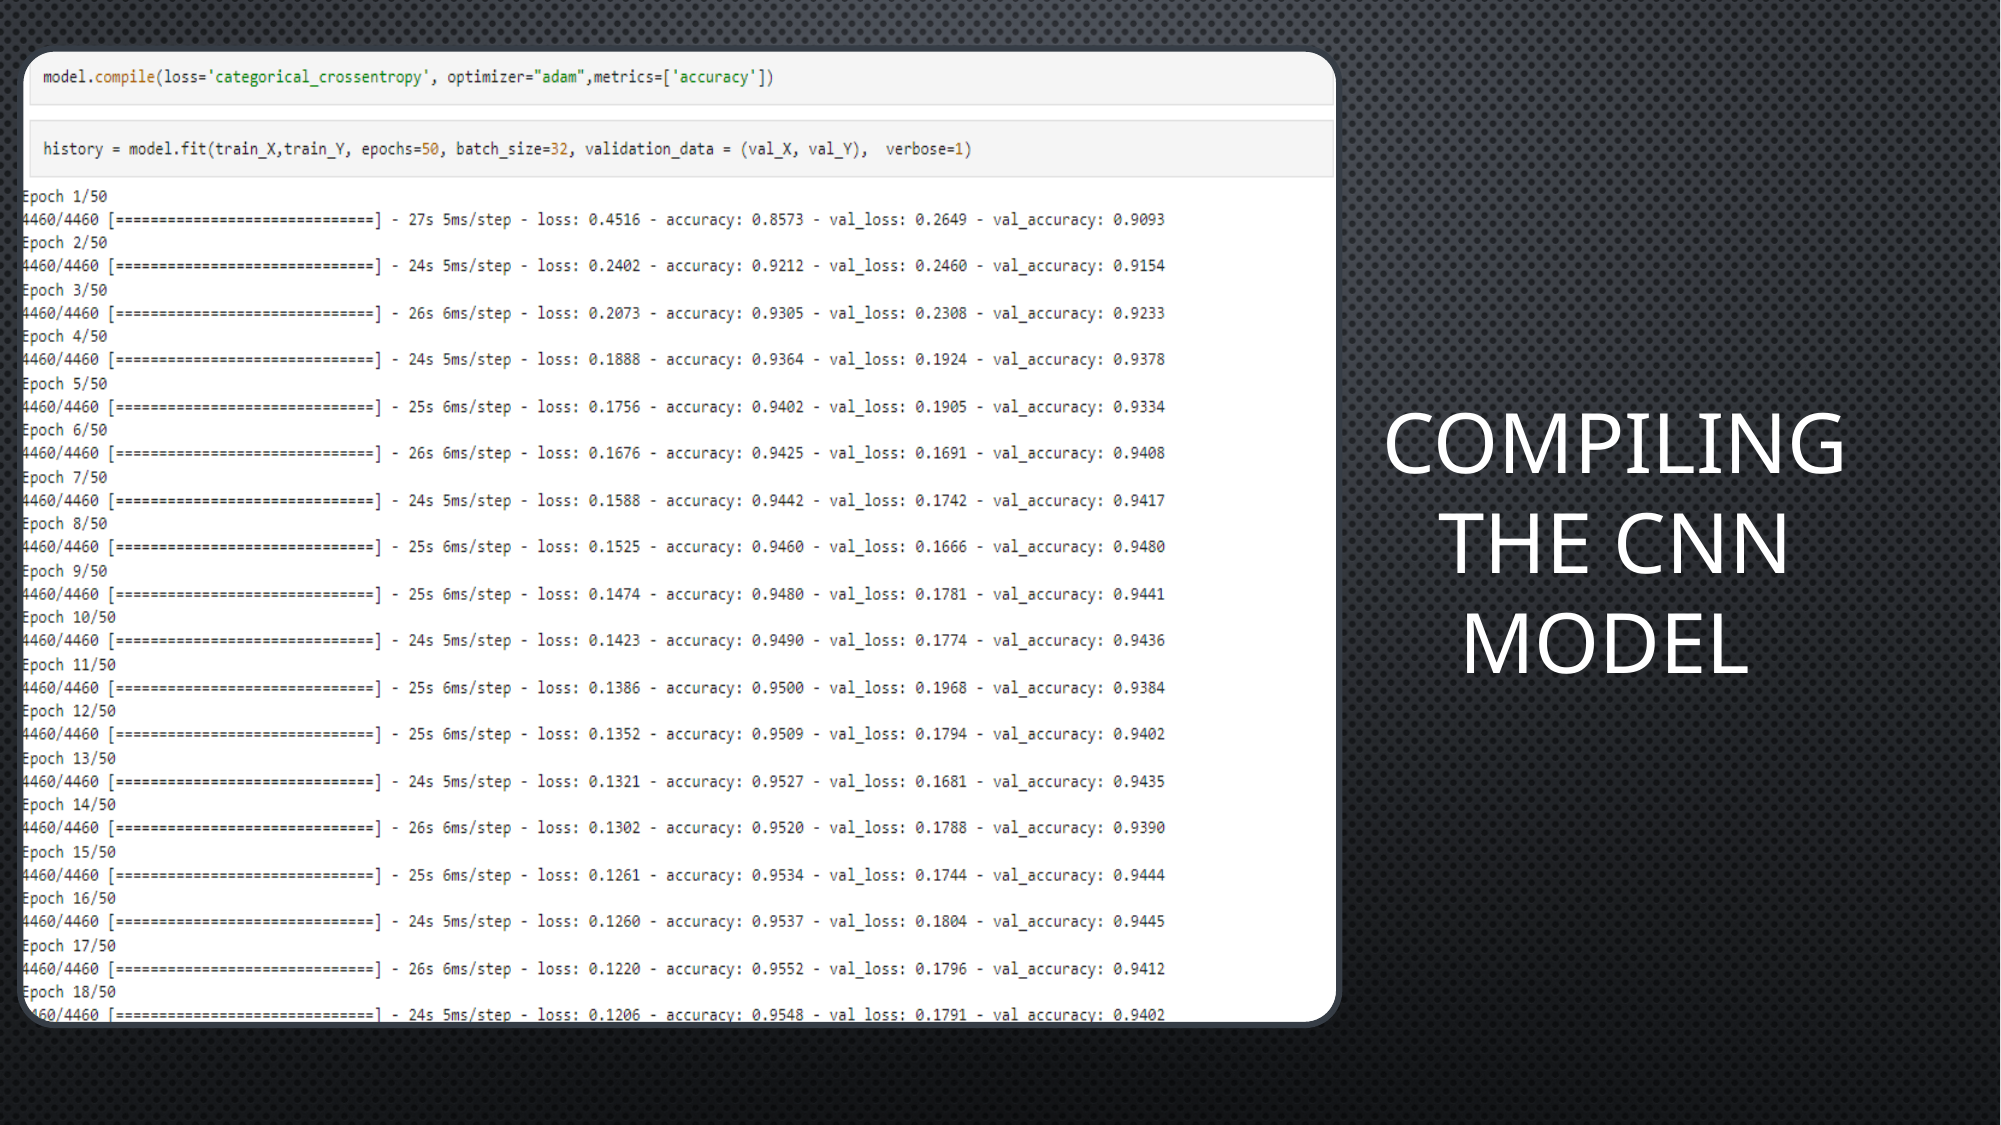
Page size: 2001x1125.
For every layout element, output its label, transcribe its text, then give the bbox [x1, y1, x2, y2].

title Compiling the cnn model [1343, 99, 1892, 698]
picture [19, 48, 1340, 1026]
